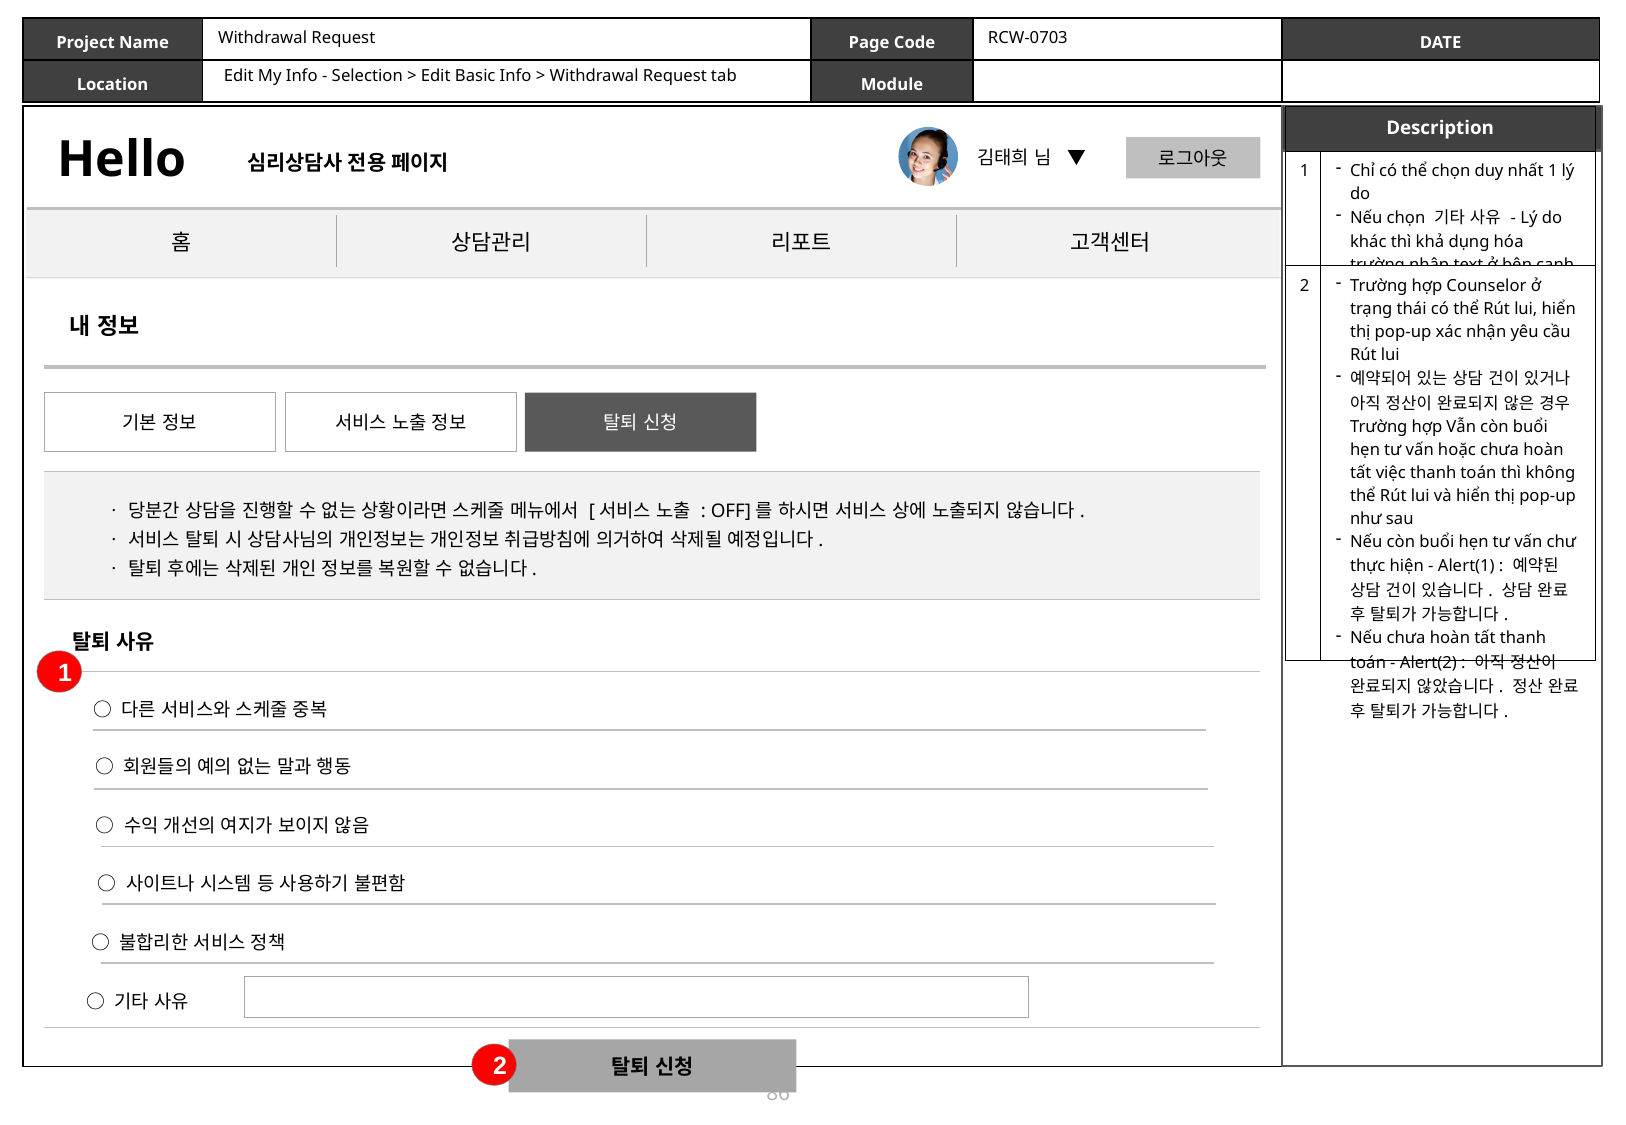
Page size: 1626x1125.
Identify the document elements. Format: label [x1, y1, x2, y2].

slide_number [588, 1063, 968, 1124]
text_box [71, 971, 204, 1020]
text_box [283, 391, 519, 454]
text_box [34, 621, 343, 728]
text_box [42, 391, 277, 454]
picture [898, 126, 958, 186]
text_box [76, 912, 301, 961]
text_box [82, 852, 421, 902]
text_box [81, 795, 385, 844]
table_cell [1286, 266, 1320, 660]
text_box [55, 304, 156, 347]
text_box [243, 974, 1030, 1019]
text_box [469, 1037, 799, 1094]
text_box [91, 484, 1100, 587]
text_box [203, 19, 391, 54]
text_box [523, 391, 758, 454]
text_box [80, 736, 367, 785]
text_box [209, 57, 753, 93]
text_box [973, 19, 1083, 54]
table_cell [1321, 152, 1595, 265]
table_cell [1321, 266, 1595, 660]
table_header [1286, 107, 1595, 151]
table_header [44, 672, 1260, 1027]
table_cell [1286, 152, 1320, 265]
table_header [44, 472, 1260, 599]
